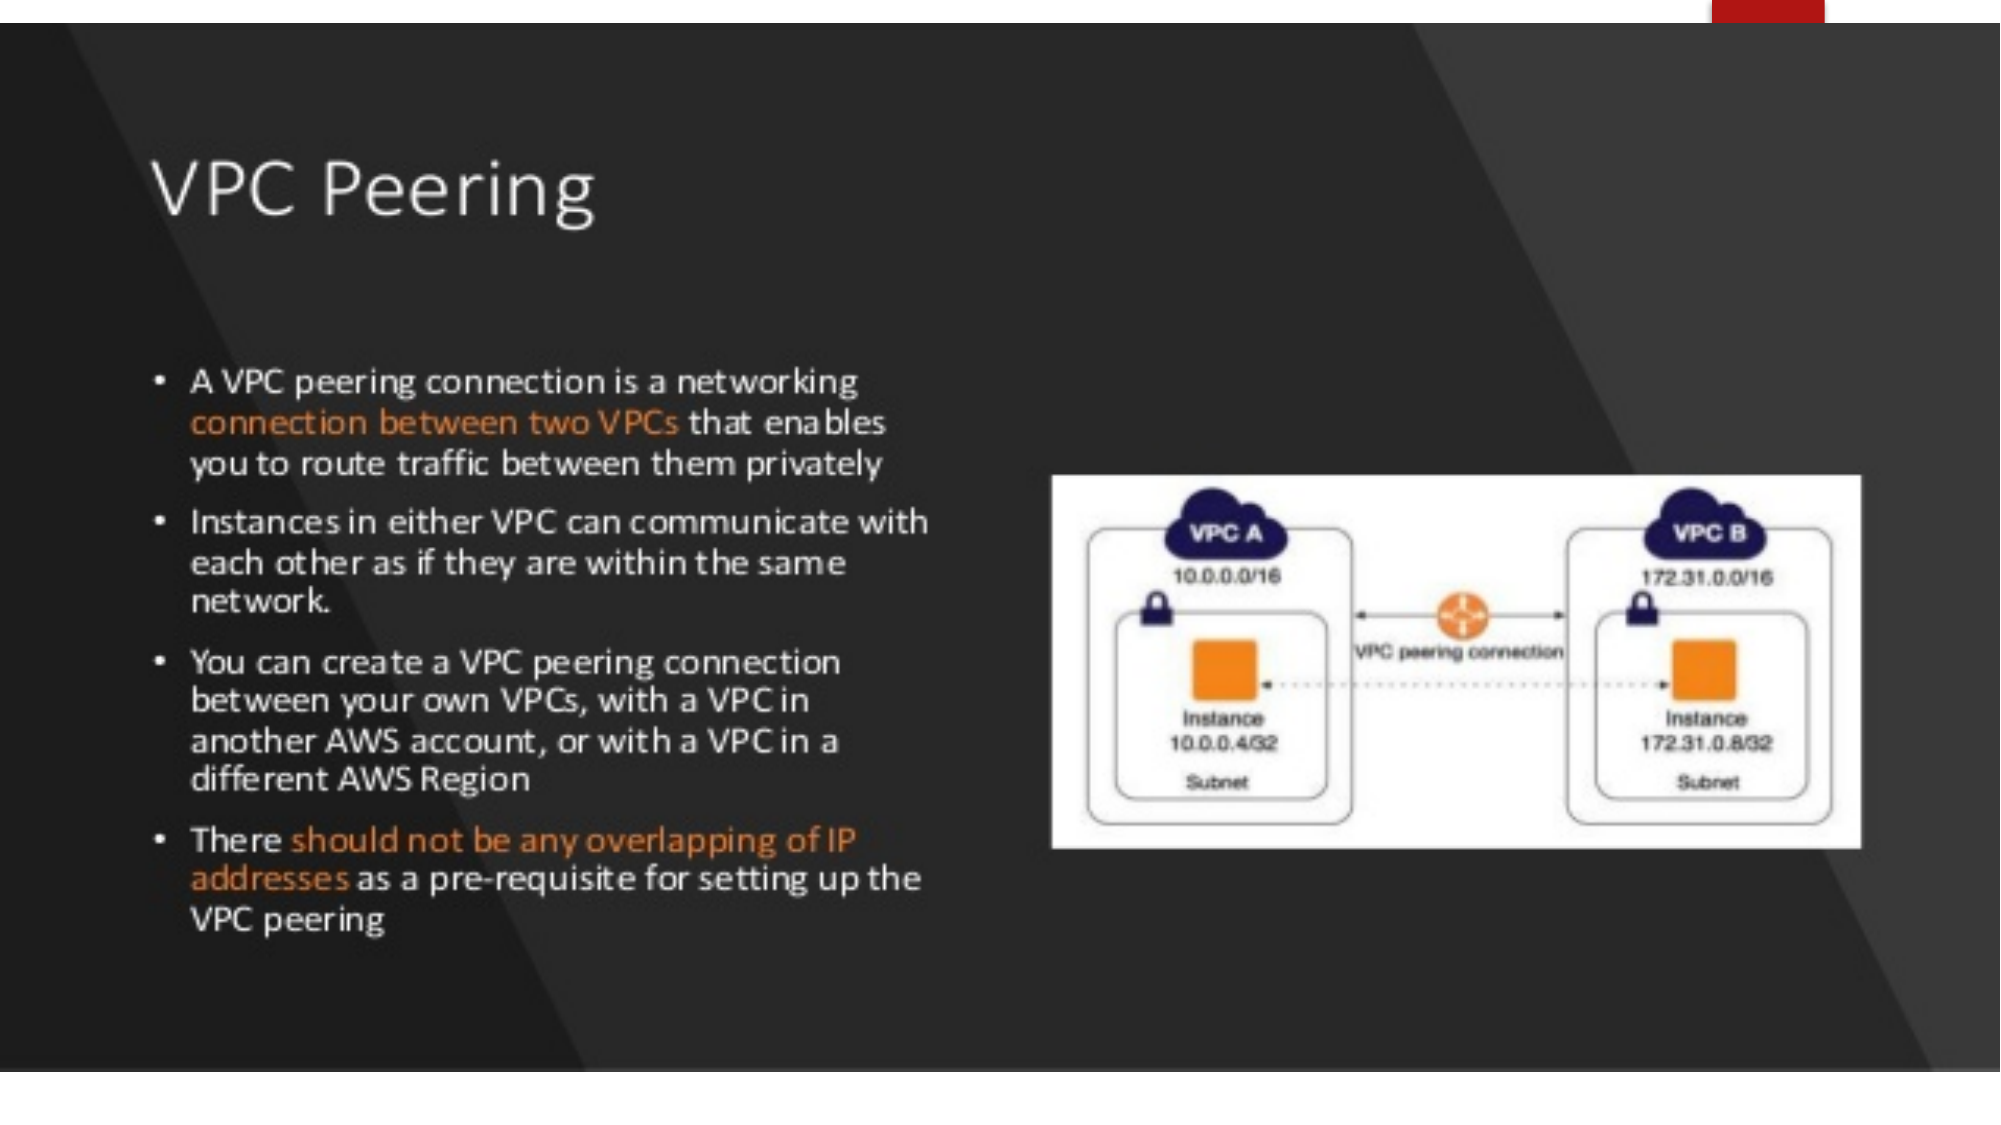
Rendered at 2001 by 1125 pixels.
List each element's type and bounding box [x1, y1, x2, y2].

list [0, 23, 2000, 1072]
